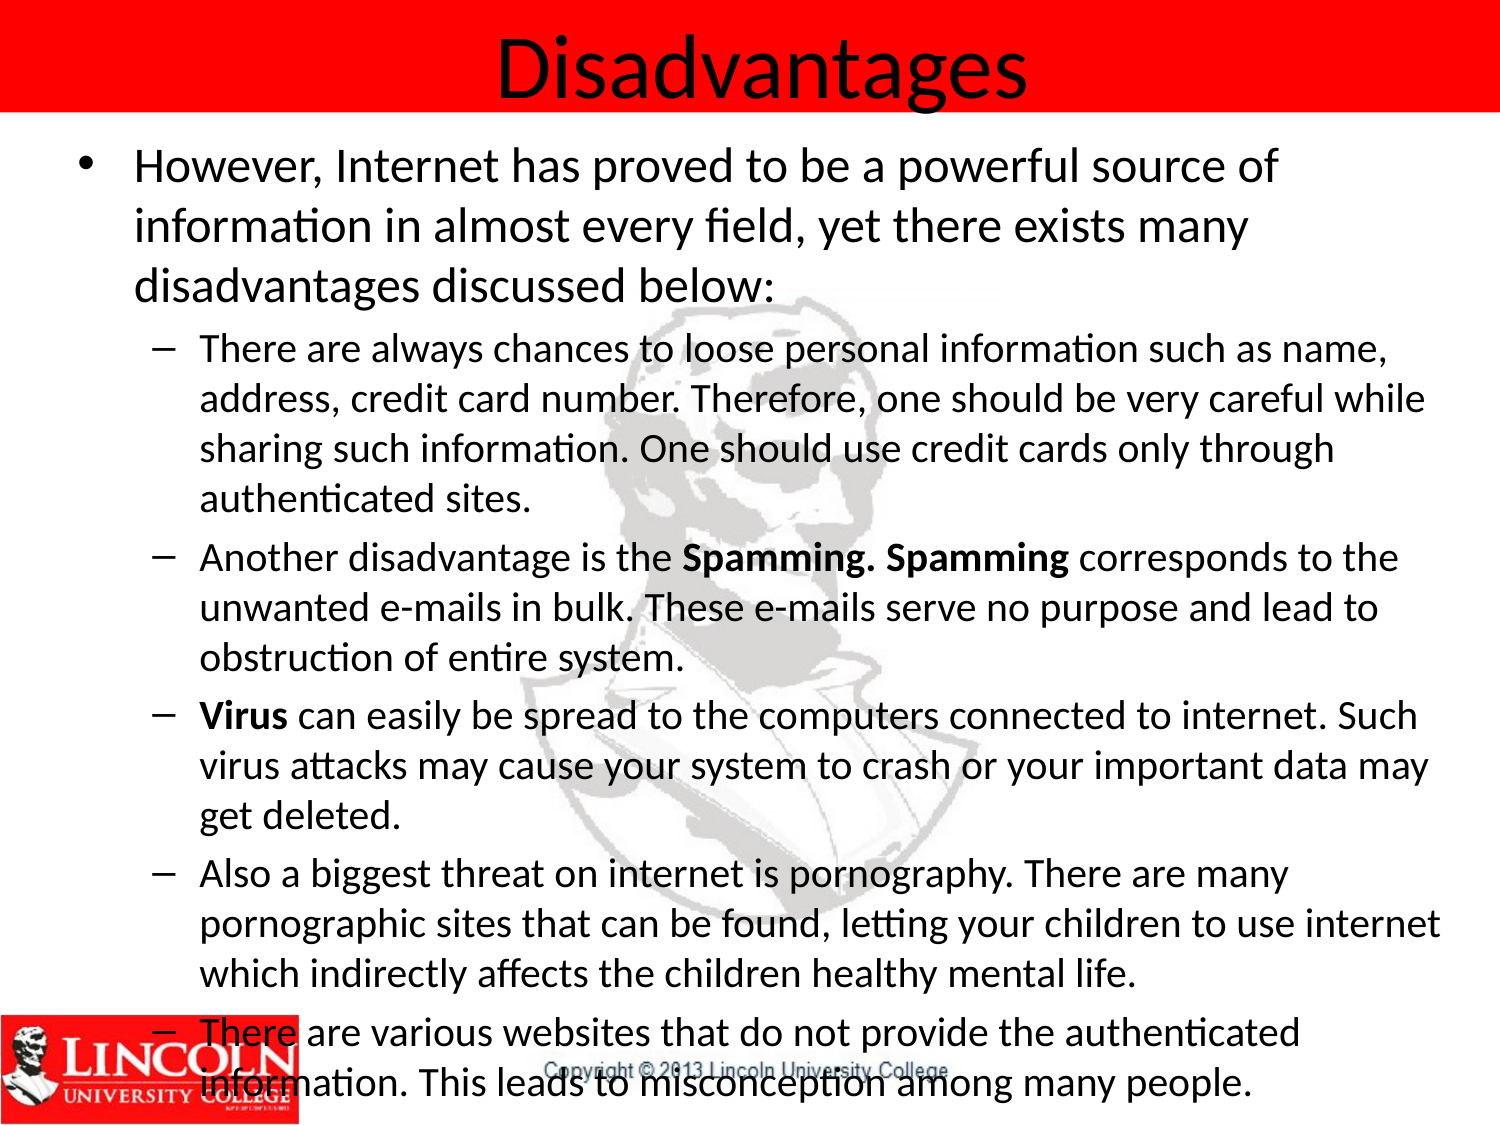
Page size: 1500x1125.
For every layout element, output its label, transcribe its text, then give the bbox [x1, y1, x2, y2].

picture [500, 868, 1004, 950]
picture [525, 1049, 974, 1093]
title Disadvantages [87, 0, 1438, 124]
picture [0, 1014, 300, 1125]
list However, Internet has proved to be a powerful source of information in almost every field, yet there exists many disadvantages discussed below: There are always chances to loose personal information such as name, address, credit card number. Therefore, one should be very careful while sharing such information. One should use credit cards only through authenticated sites. Another disadvantage is the Spamming. Spamming corresponds to the unwanted e-mails in bulk. These e-mails serve no purpose and lead to obstruction of entire system. Virus can easily be spread to the computers connected to internet. Such virus attacks may cause your system to crash or your important data may get deleted. Also a biggest threat on internet is pornography. There are many pornographic sites that can be found, letting your children to use internet which indirectly affects the children healthy mental life. There are various websites that do not provide the authenticated information. This leads to misconception among many people. [62, 124, 1500, 868]
